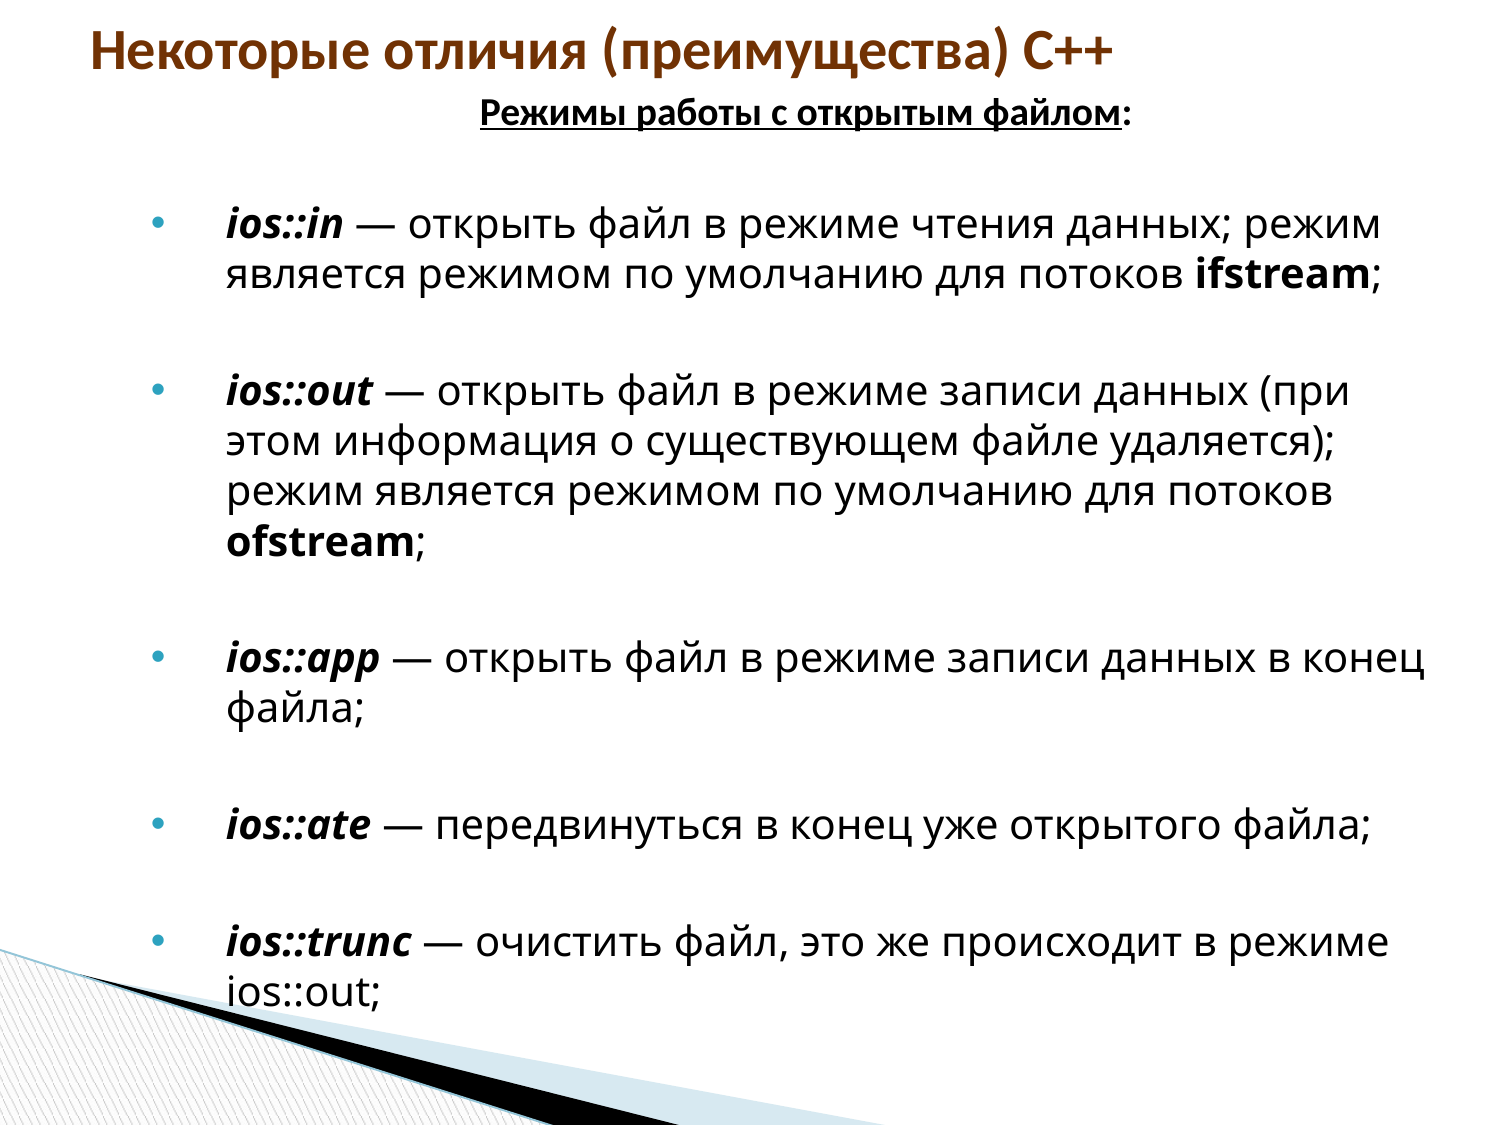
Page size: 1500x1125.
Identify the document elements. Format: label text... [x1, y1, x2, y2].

title Некоторые отличия (преимущества) С++ [75, 1, 1483, 90]
list Режимы работы с открытым файлом: ios::in — открыть файл в режиме чтения данных; режим является режимом по умолчанию для потоков ifstream; ios::out — открыть файл в режиме записи данных (при этом информация о существующем файле удаляется); режим является режимом по умолчанию для потоков ofstream; ios::app — открыть файл в режиме записи данных в конец файла; ios::ate — передвинуться в конец уже открытого файла; ios::trunc — очистить файл, это же происходит в режиме ios::out; [135, 90, 1459, 1059]
